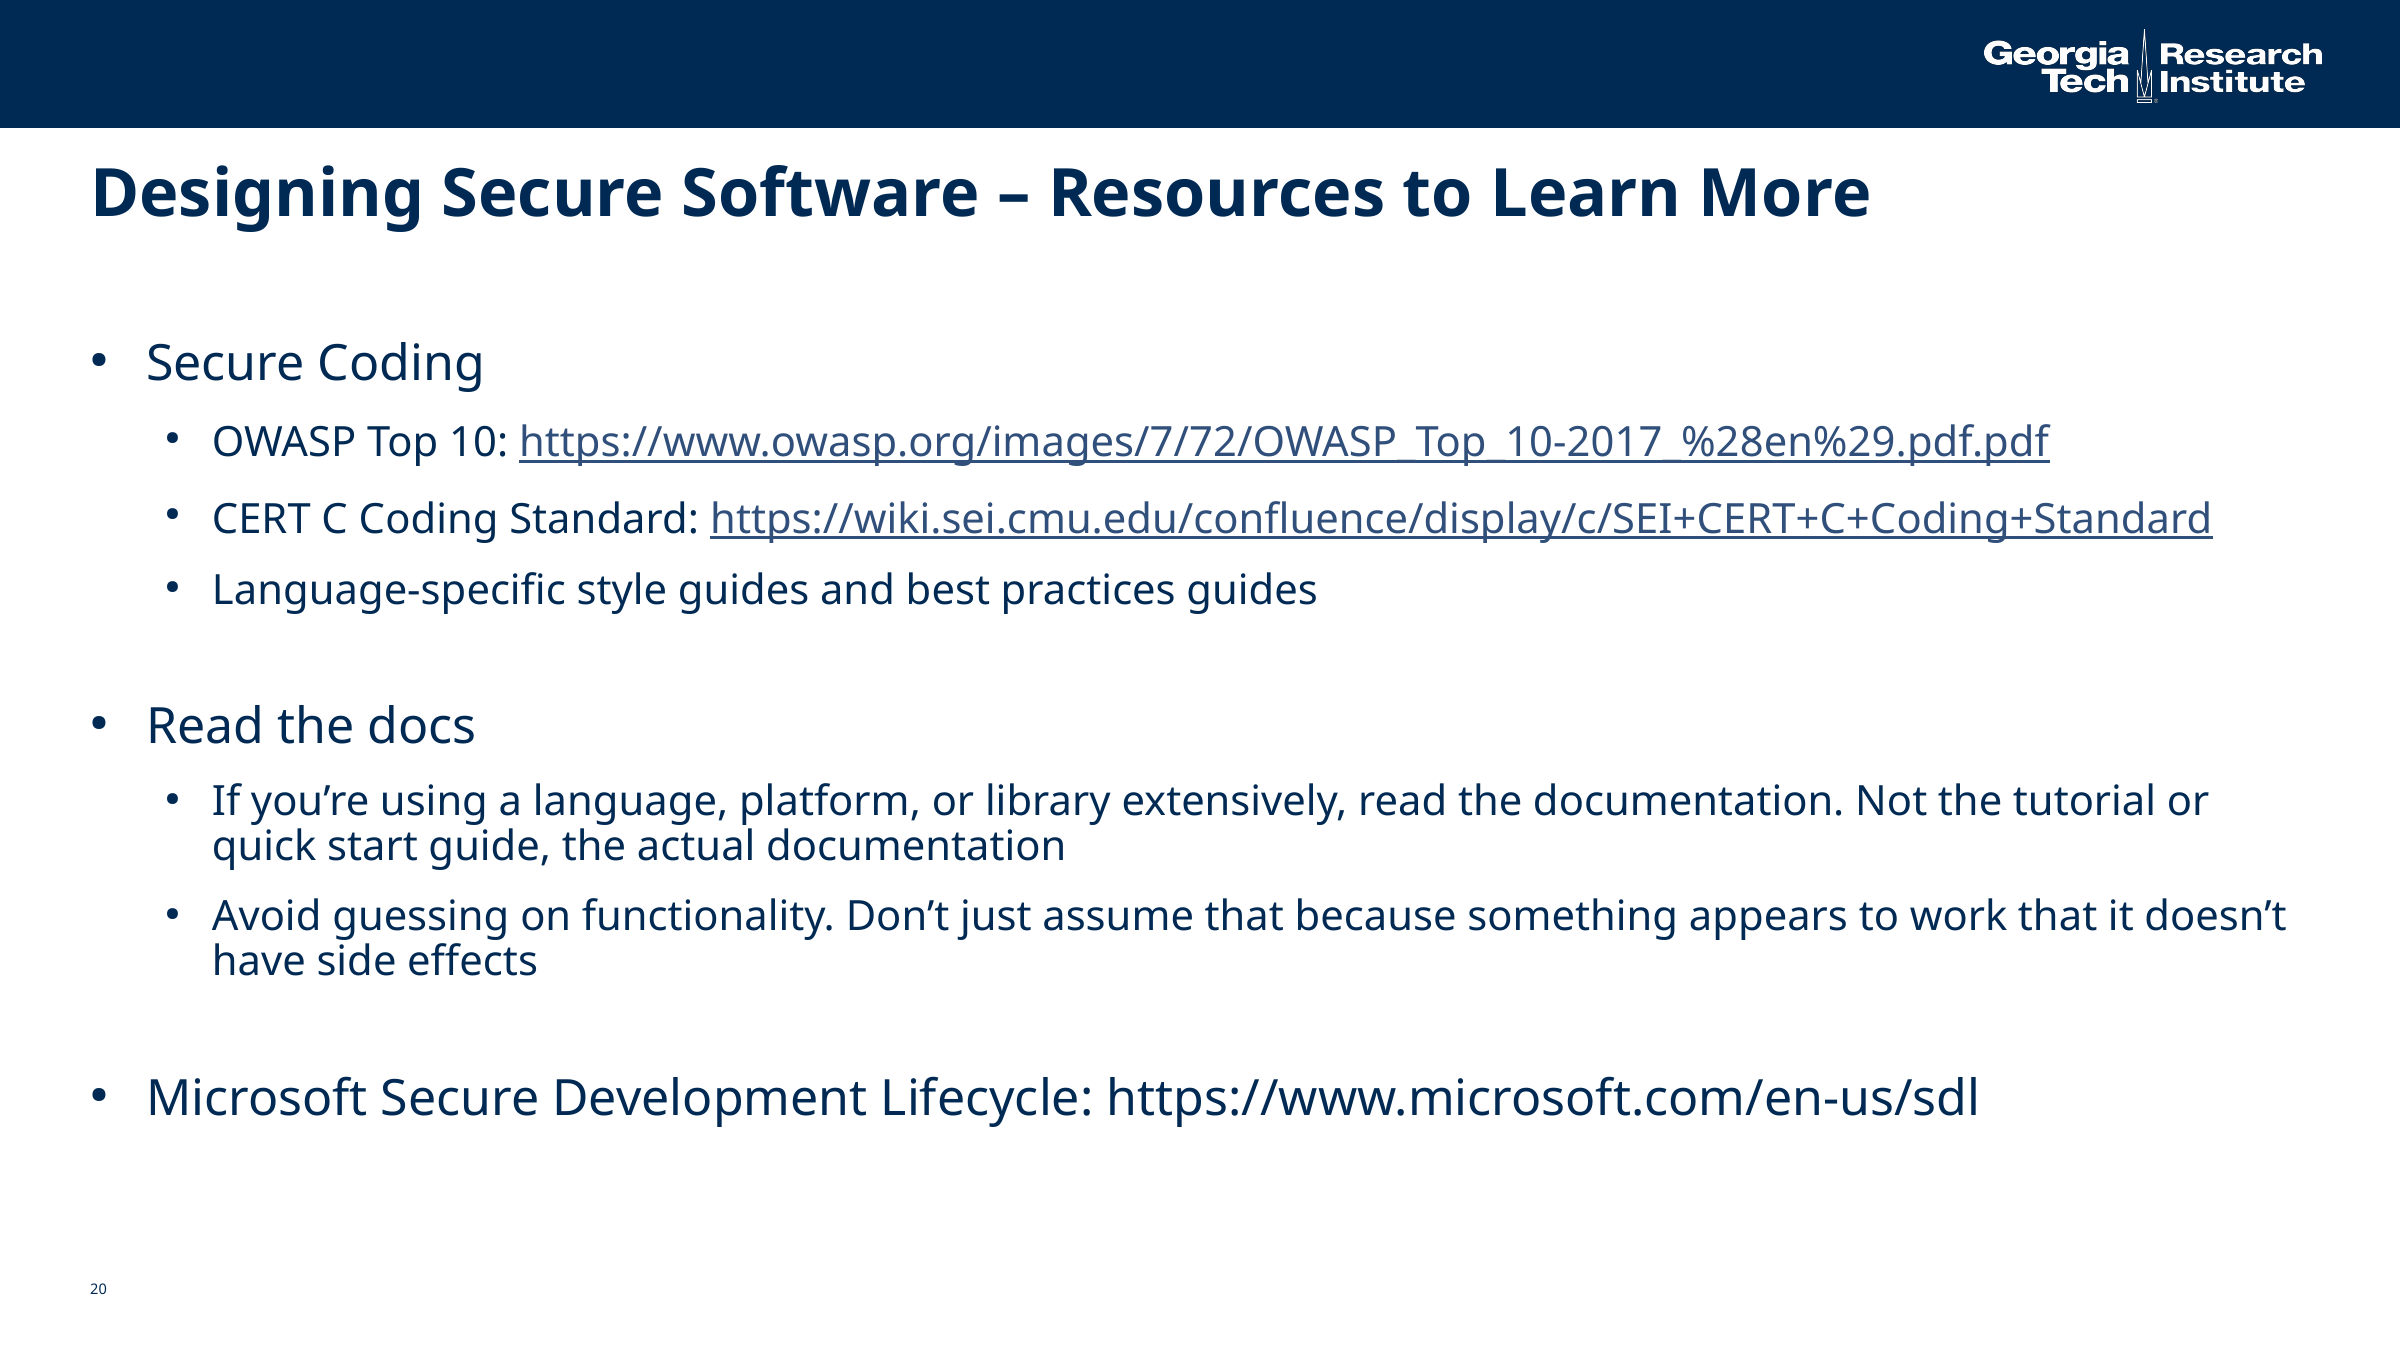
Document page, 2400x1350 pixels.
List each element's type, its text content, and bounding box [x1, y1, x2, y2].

list Secure Coding OWASP Top 10: https://www.owasp.org/images/7/72/OWASP_Top_10-2017_%28en%29.pdf.pdf CERT C Coding Standard: https://wiki.sei.cmu.edu/confluence/display/c/SEI+CERT+C+Coding+Standard Language-specific style guides and best practices guides Read the docs If you’re using a language, platform, or library extensively, read the documentation. Not the tutorial or quick start guide, the actual documentation Avoid guessing on functionality. Don’t just assume that because something appears to work that it doesn’t have side effects Microsoft Secure Development Lifecycle: https://www.microsoft.com/en-us/sdl [75, 329, 2326, 1268]
picture [1984, 29, 2322, 103]
title Designing Secure Software – Resources to Learn More [75, 150, 2326, 304]
